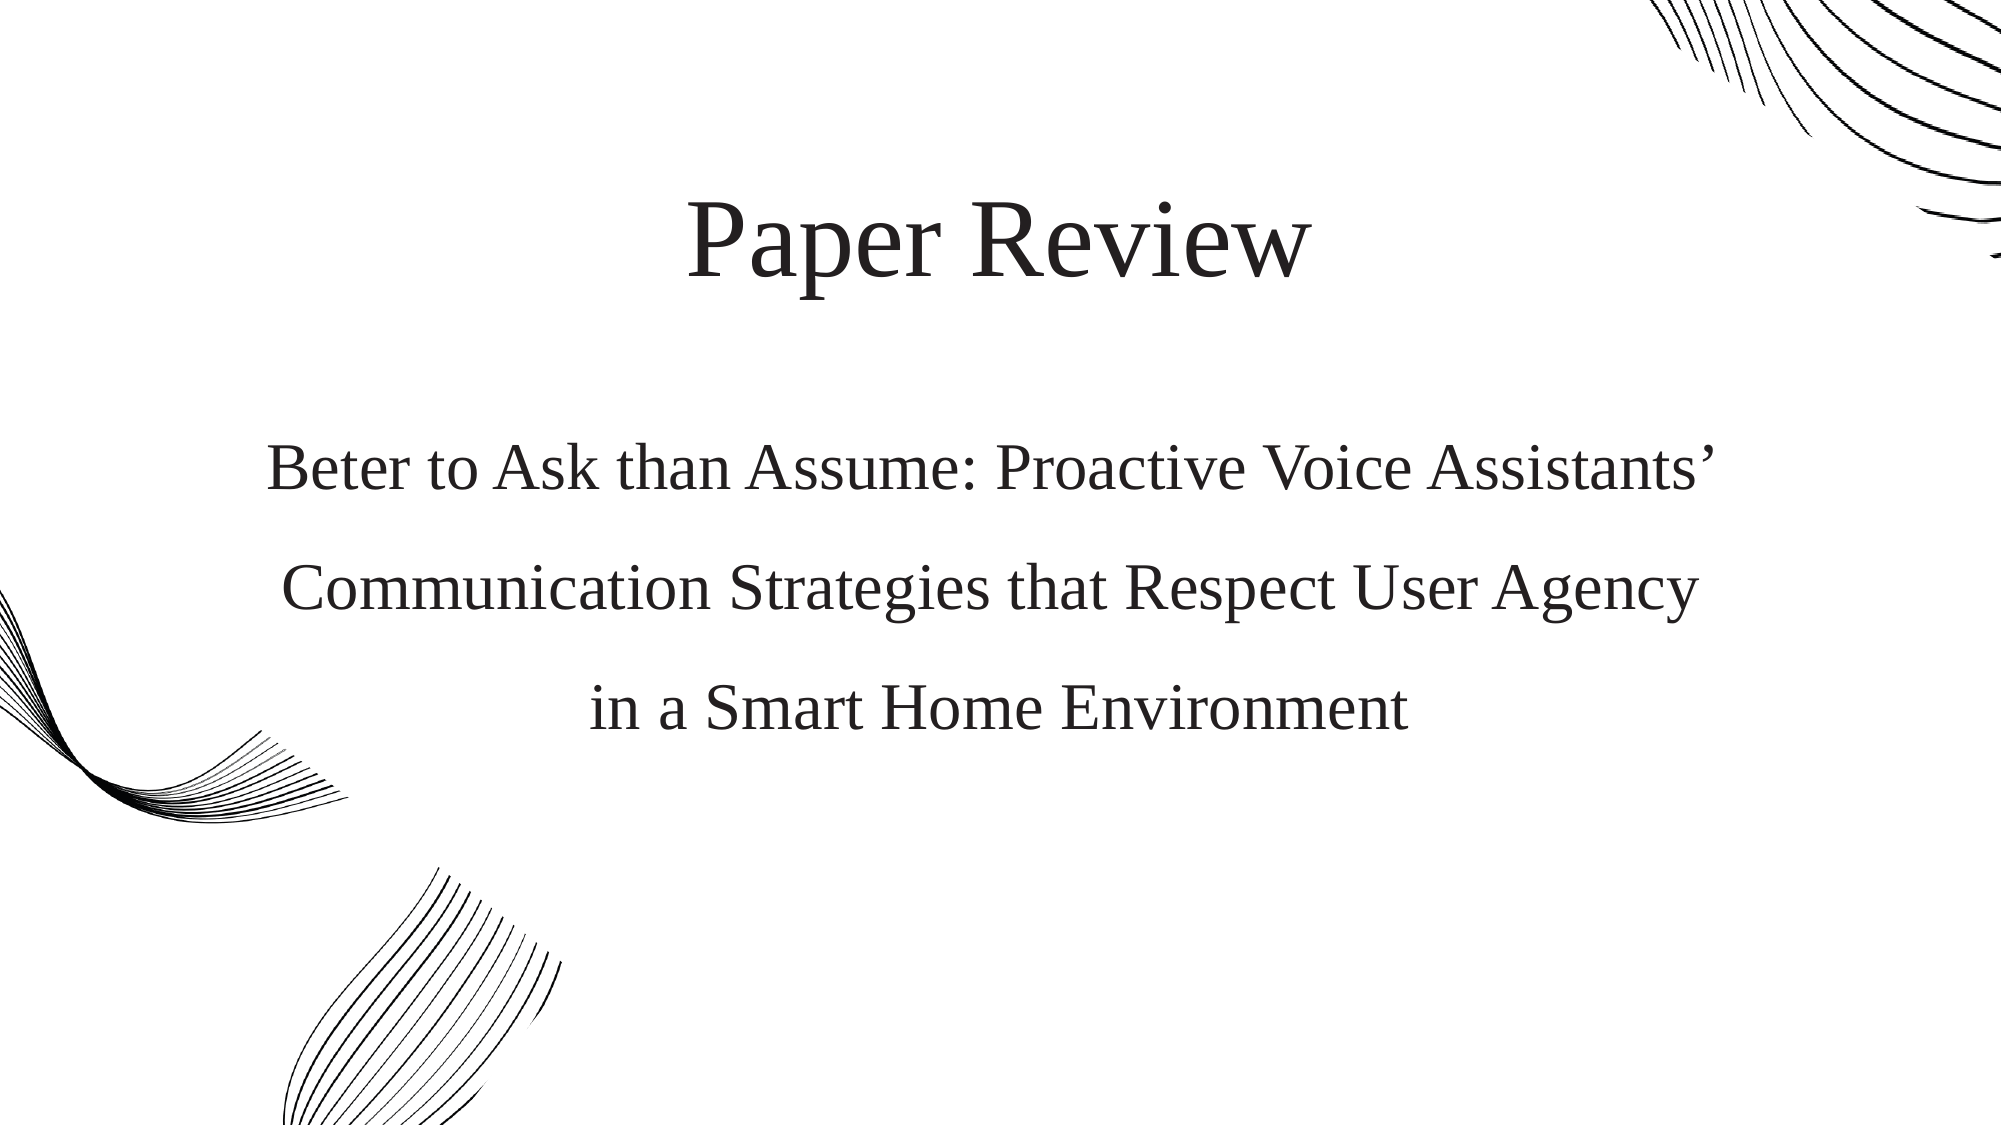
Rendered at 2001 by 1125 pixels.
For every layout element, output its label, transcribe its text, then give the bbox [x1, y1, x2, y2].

text_box Beter to Ask than Assume: Proactive Voice Assistants’ Communication Strategies that Respect User Agency in a Smart Home Environment [187, 383, 1813, 744]
text_box Paper Review [187, 164, 1813, 300]
text_box [0, 528, 573, 1125]
text_box [1605, 0, 2000, 263]
